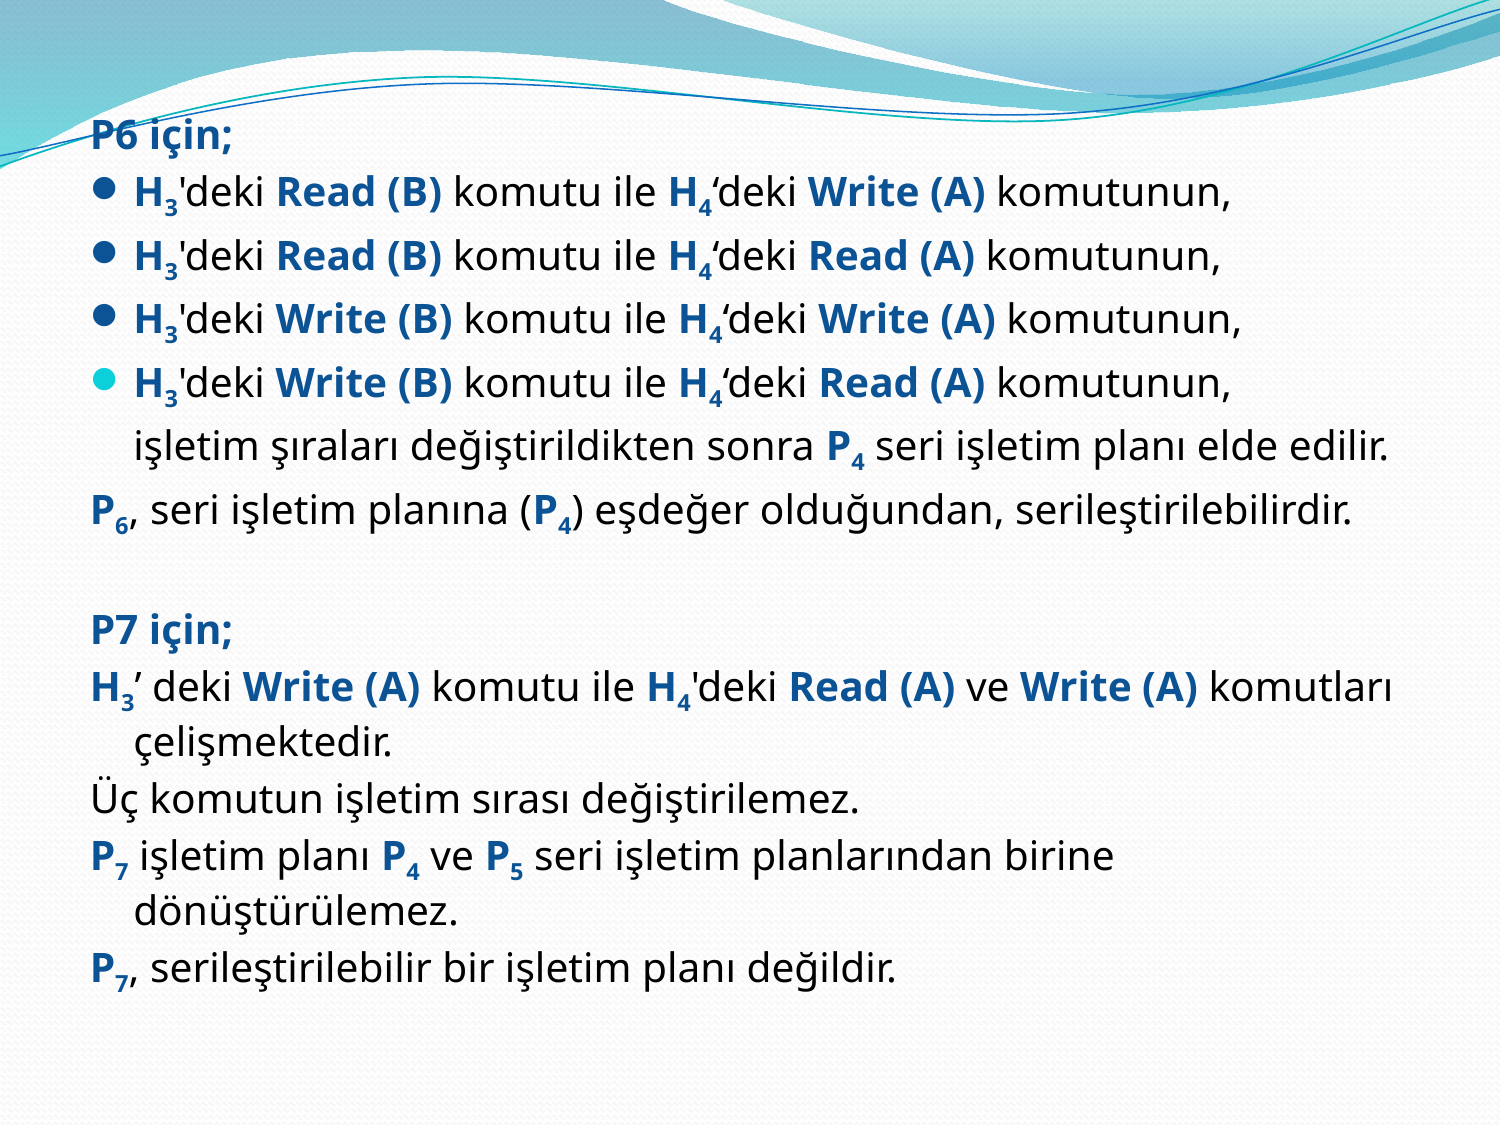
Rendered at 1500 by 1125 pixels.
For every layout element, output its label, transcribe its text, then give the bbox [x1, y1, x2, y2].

list P6 için; H3'deki Read (B) komutu ile H4‘deki Write (A) komutunun, H3'deki Read (B) komutu ile H4‘deki Read (A) komutunun, H3'deki Write (B) komutu ile H4‘deki Write (A) komutunun, H3'deki Write (B) komutu ile H4‘deki Read (A) komutunun, işletim şıraları değiştirildikten sonra P4 seri işletim planı elde edilir. P6, seri işletim planına (P4) eşdeğer olduğundan, serileştirilebilirdir. P7 için; H3’ deki Write (A) komutu ile H4'deki Read (A) ve Write (A) komutları çelişmektedir. Üç komutun işletim sırası değiştirilemez. P7 işletim planı P4 ve P5 seri işletim planlarından birine dönüştürülemez. P7, serileştirilebilir bir işletim planı değildir. [75, 101, 1425, 1038]
